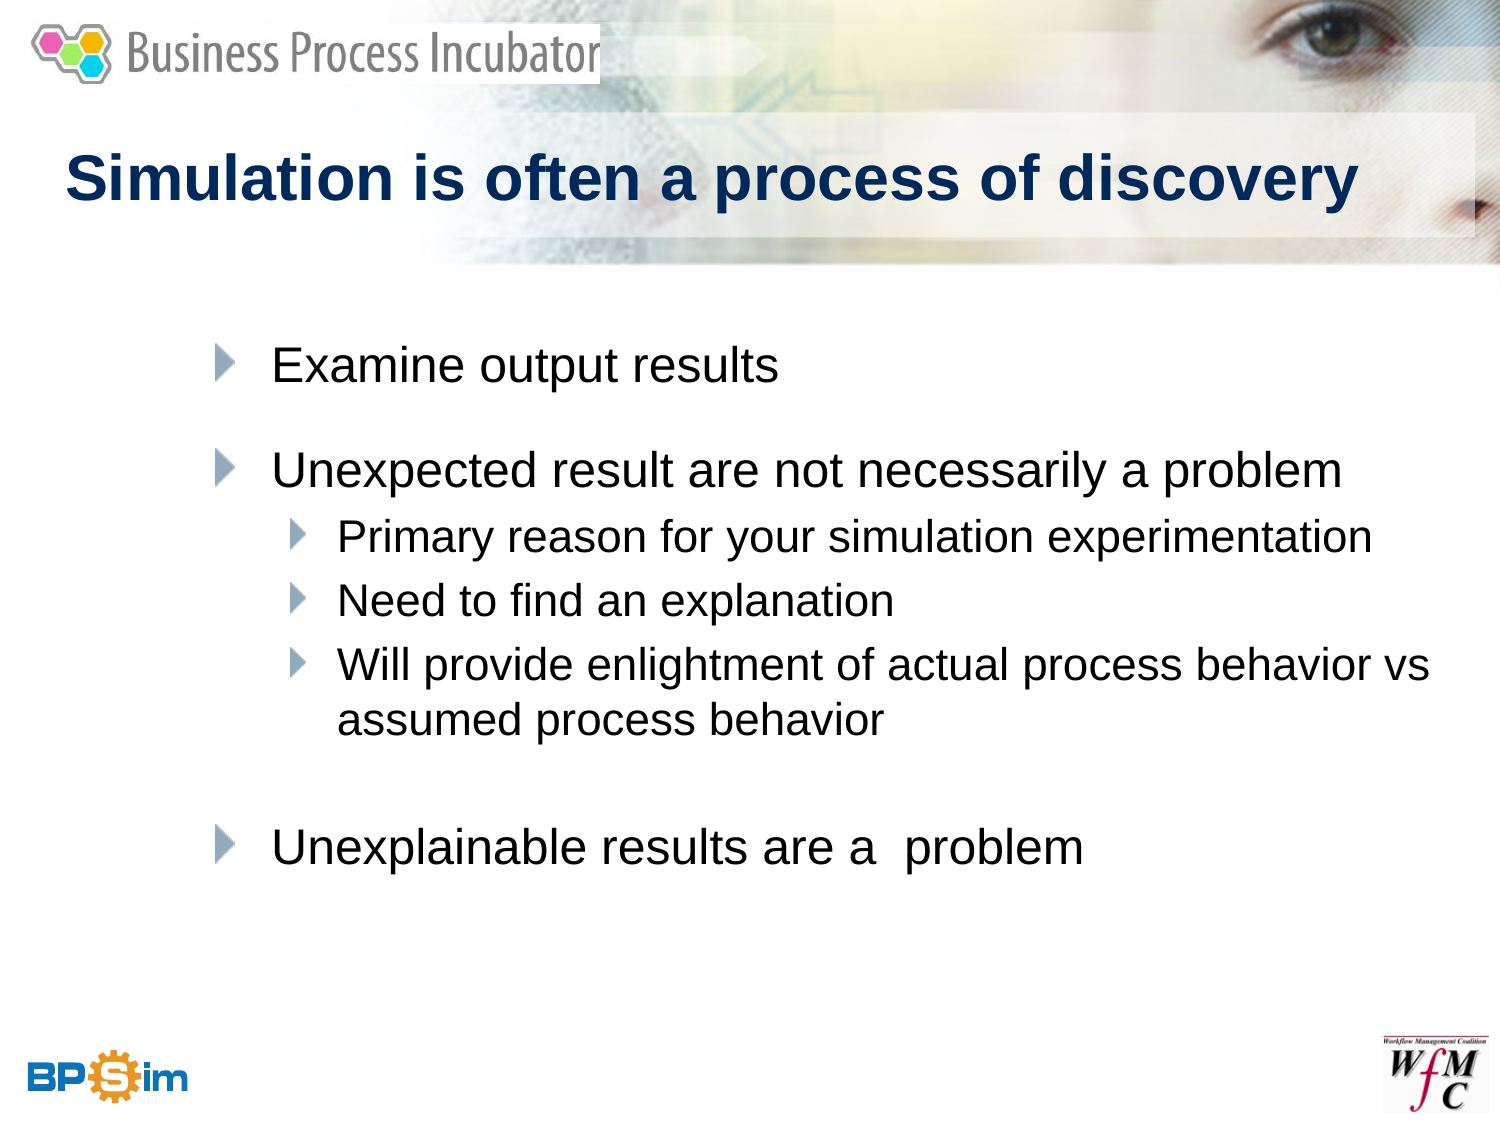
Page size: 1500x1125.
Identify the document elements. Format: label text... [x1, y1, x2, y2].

picture [0, 0, 1500, 1125]
title Simulation is often a process of discovery [50, 112, 1475, 238]
list Examine output results Unexpected result are not necessarily a problem Primary reason for your simulation experimentation Need to find an explanation Will provide enlightment of actual process behavior vs assumed process behavior Unexplainable results are a problem [200, 324, 1463, 1025]
